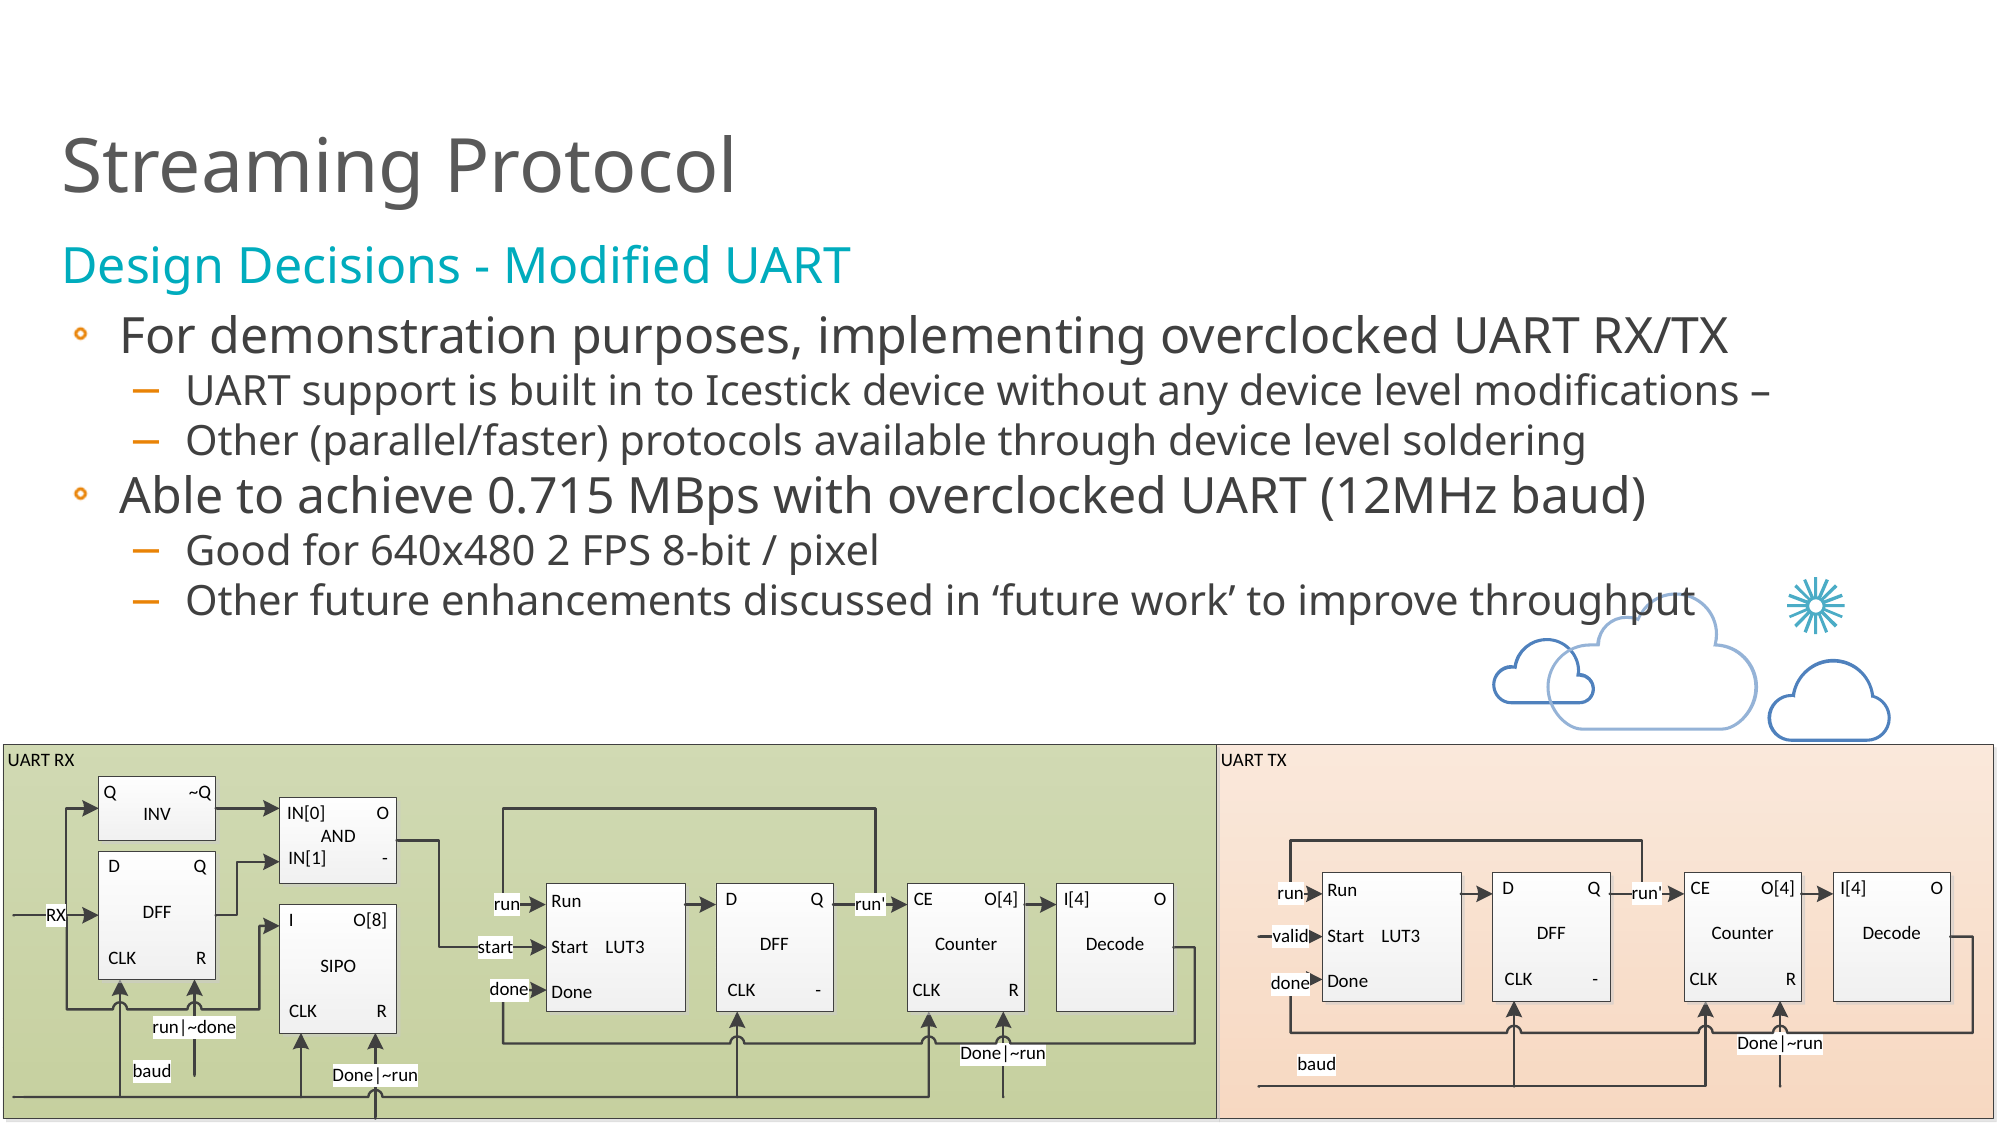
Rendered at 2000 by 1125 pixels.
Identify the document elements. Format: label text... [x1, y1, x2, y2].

text_box For demonstration purposes, implementing overclocked UART RX/TX UART support is built in to Icestick device without any device level modifications – Other (parallel/faster) protocols available through device level soldering Able to achieve 0.715 MBps with overclocked UART (12MHz baud) Good for 640x480 2 FPS 8-bit / pixel Other future enhancements discussed in ‘future work’ to improve throughput [48, 296, 2000, 683]
picture [0, 740, 2000, 1125]
picture [63, 316, 99, 352]
text_box Streaming Protocol [46, 120, 1922, 204]
text_box Design Decisions - Modified UART [46, 233, 1922, 292]
picture [63, 476, 99, 512]
